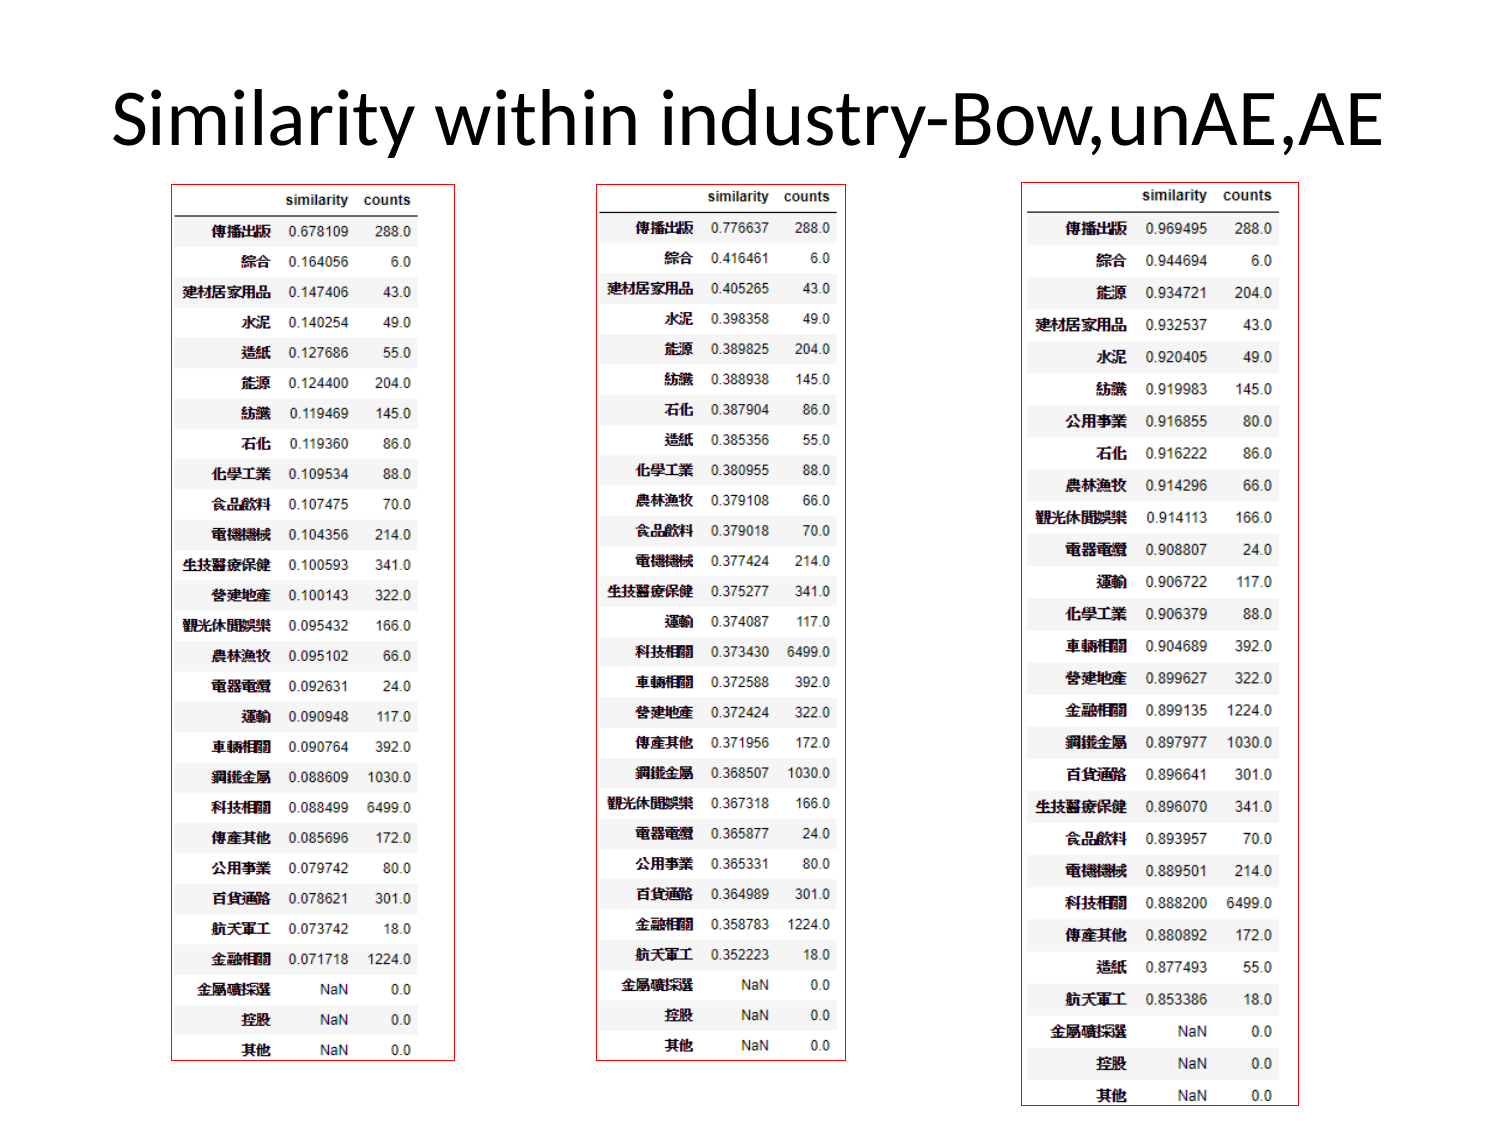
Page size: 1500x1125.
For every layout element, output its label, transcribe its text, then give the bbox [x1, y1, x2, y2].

picture [596, 184, 846, 1061]
title Similarity within industry-Bow,unAE,AE [74, 19, 1425, 207]
picture [170, 184, 455, 1061]
picture [1021, 182, 1299, 1106]
